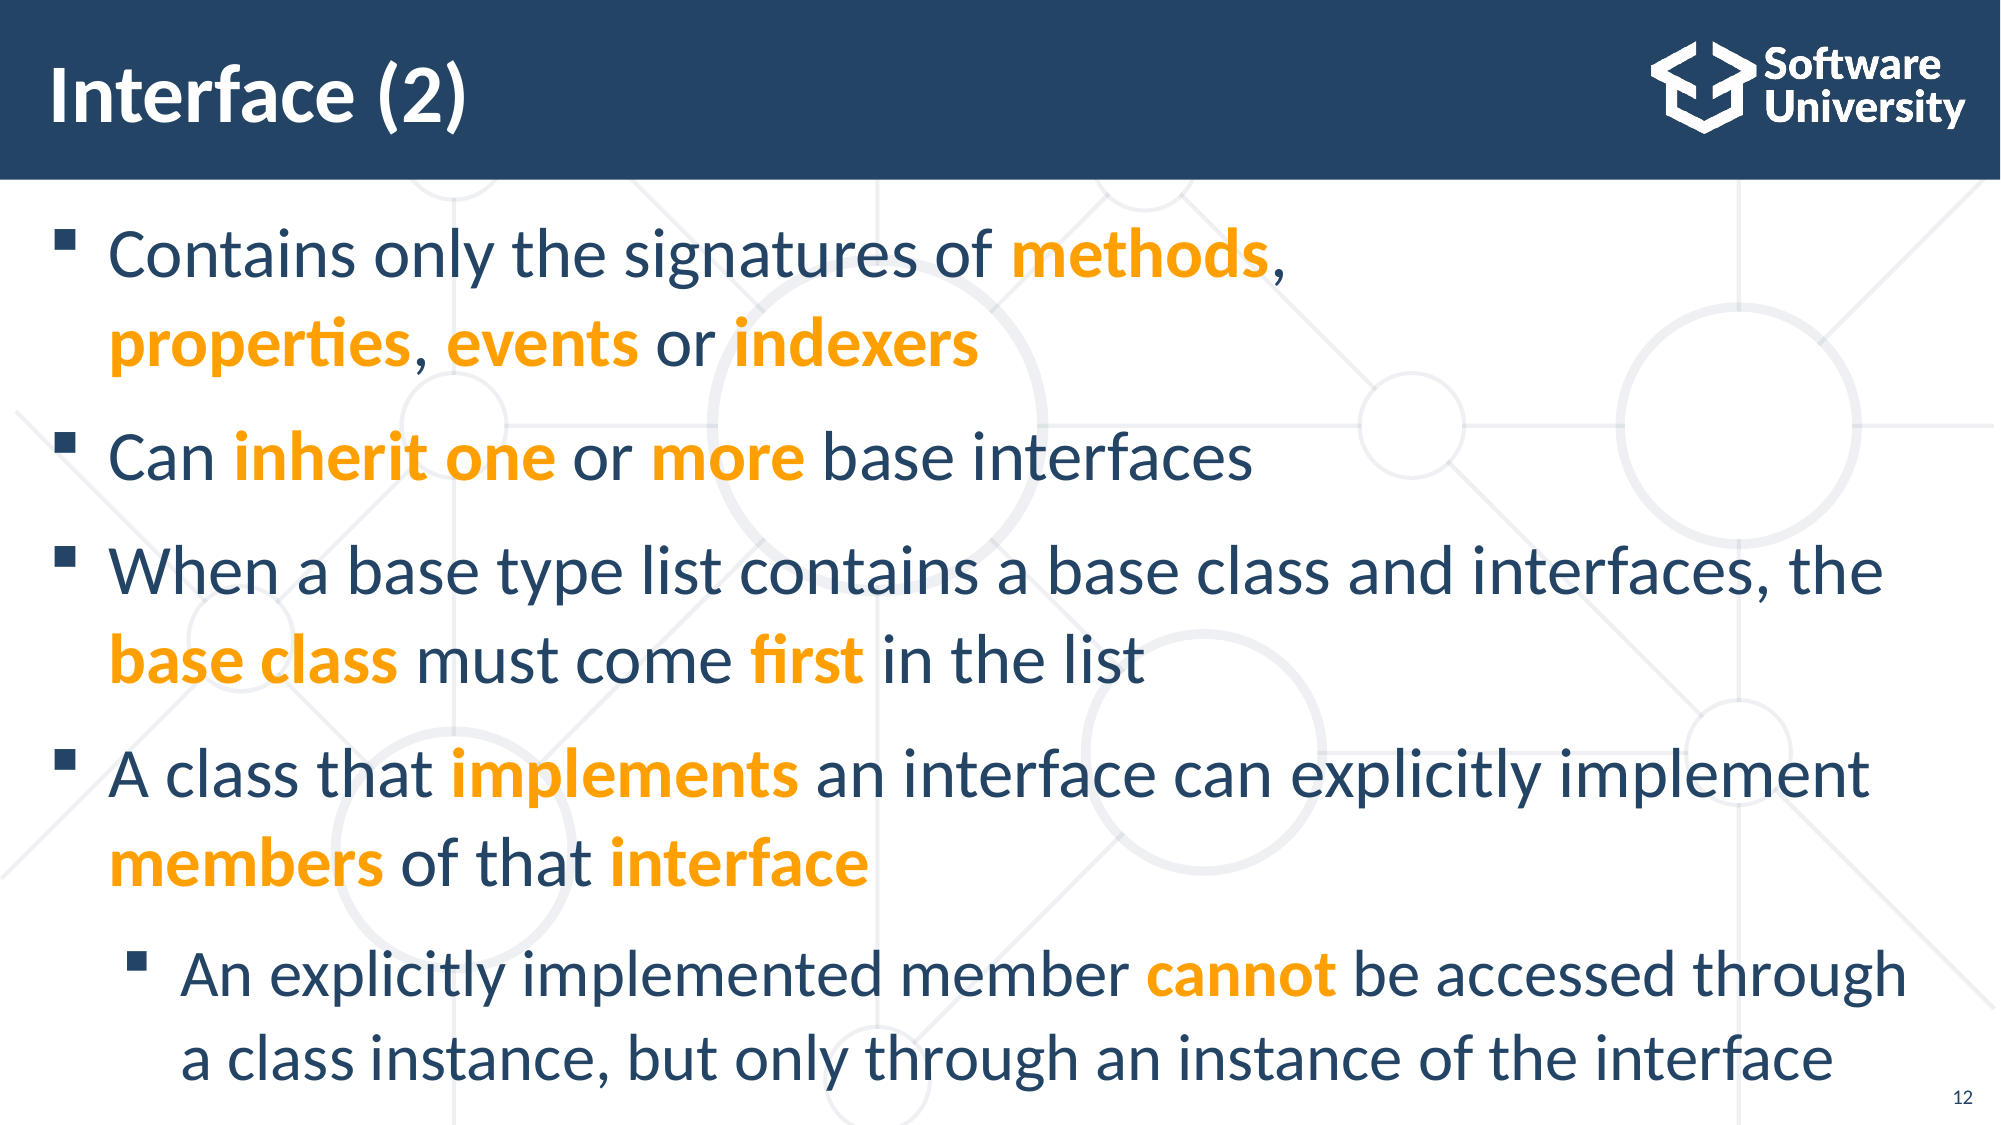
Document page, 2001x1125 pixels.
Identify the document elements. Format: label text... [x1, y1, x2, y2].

title Interface (2) [31, 16, 1625, 162]
list Contains only the signatures of methods, properties, events or indexers Can inherit one or more base interfaces When a base type list contains a base class and interfaces, the base class must come first in the list A class that implements an interface can explicitly implement members of that interface An explicitly implemented member cannot be accessed through a class instance, but only through an instance of the interface [31, 196, 1970, 1104]
slide_number 12 [1927, 1067, 1989, 1117]
picture [1651, 41, 1966, 134]
